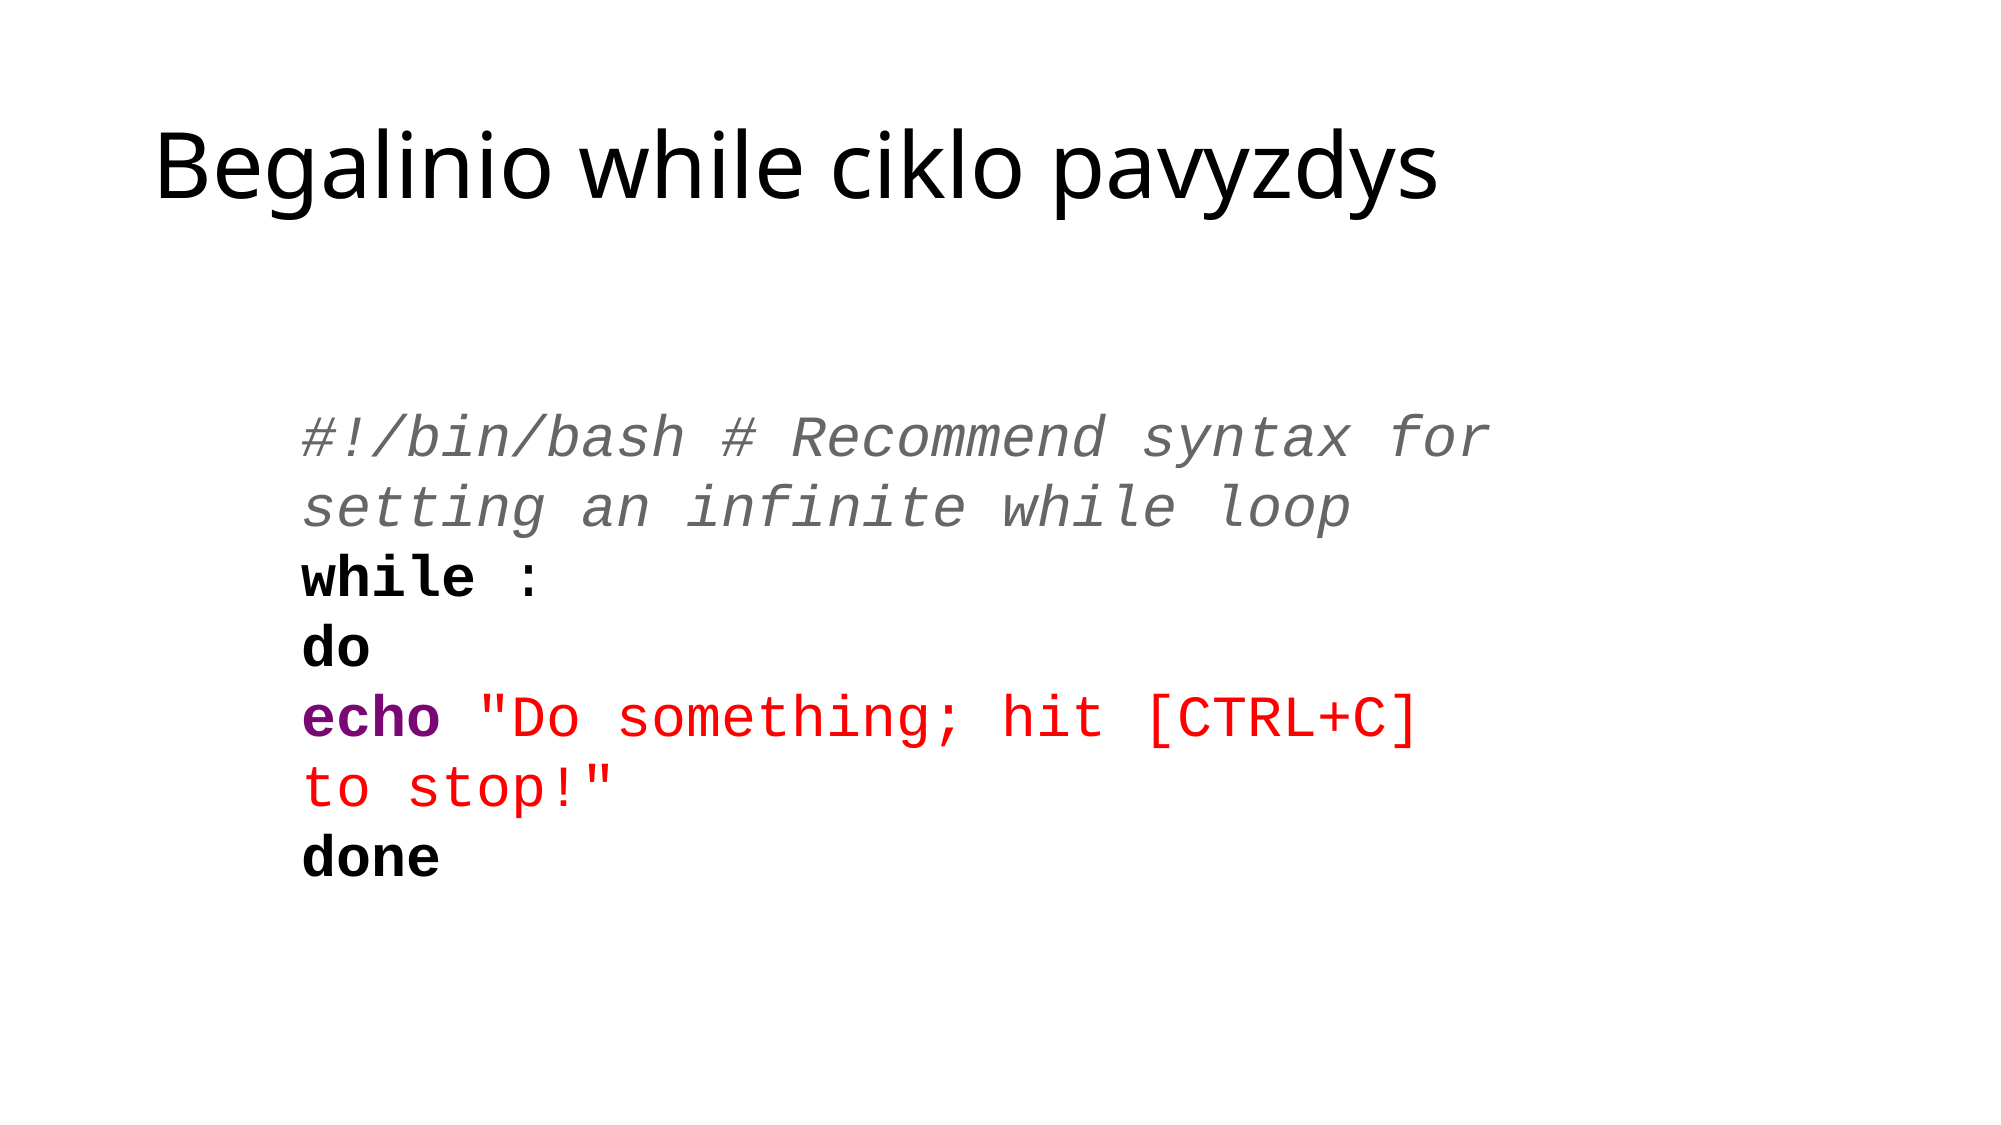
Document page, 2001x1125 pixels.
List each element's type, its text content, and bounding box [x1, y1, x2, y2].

text_box #!/bin/bash # Recommend syntax for setting an infinite while loop while : do echo "Do something; hit [CTRL+C] to stop!" done [301, 397, 1520, 888]
title Begalinio while ciklo pavyzdys [137, 59, 1863, 278]
